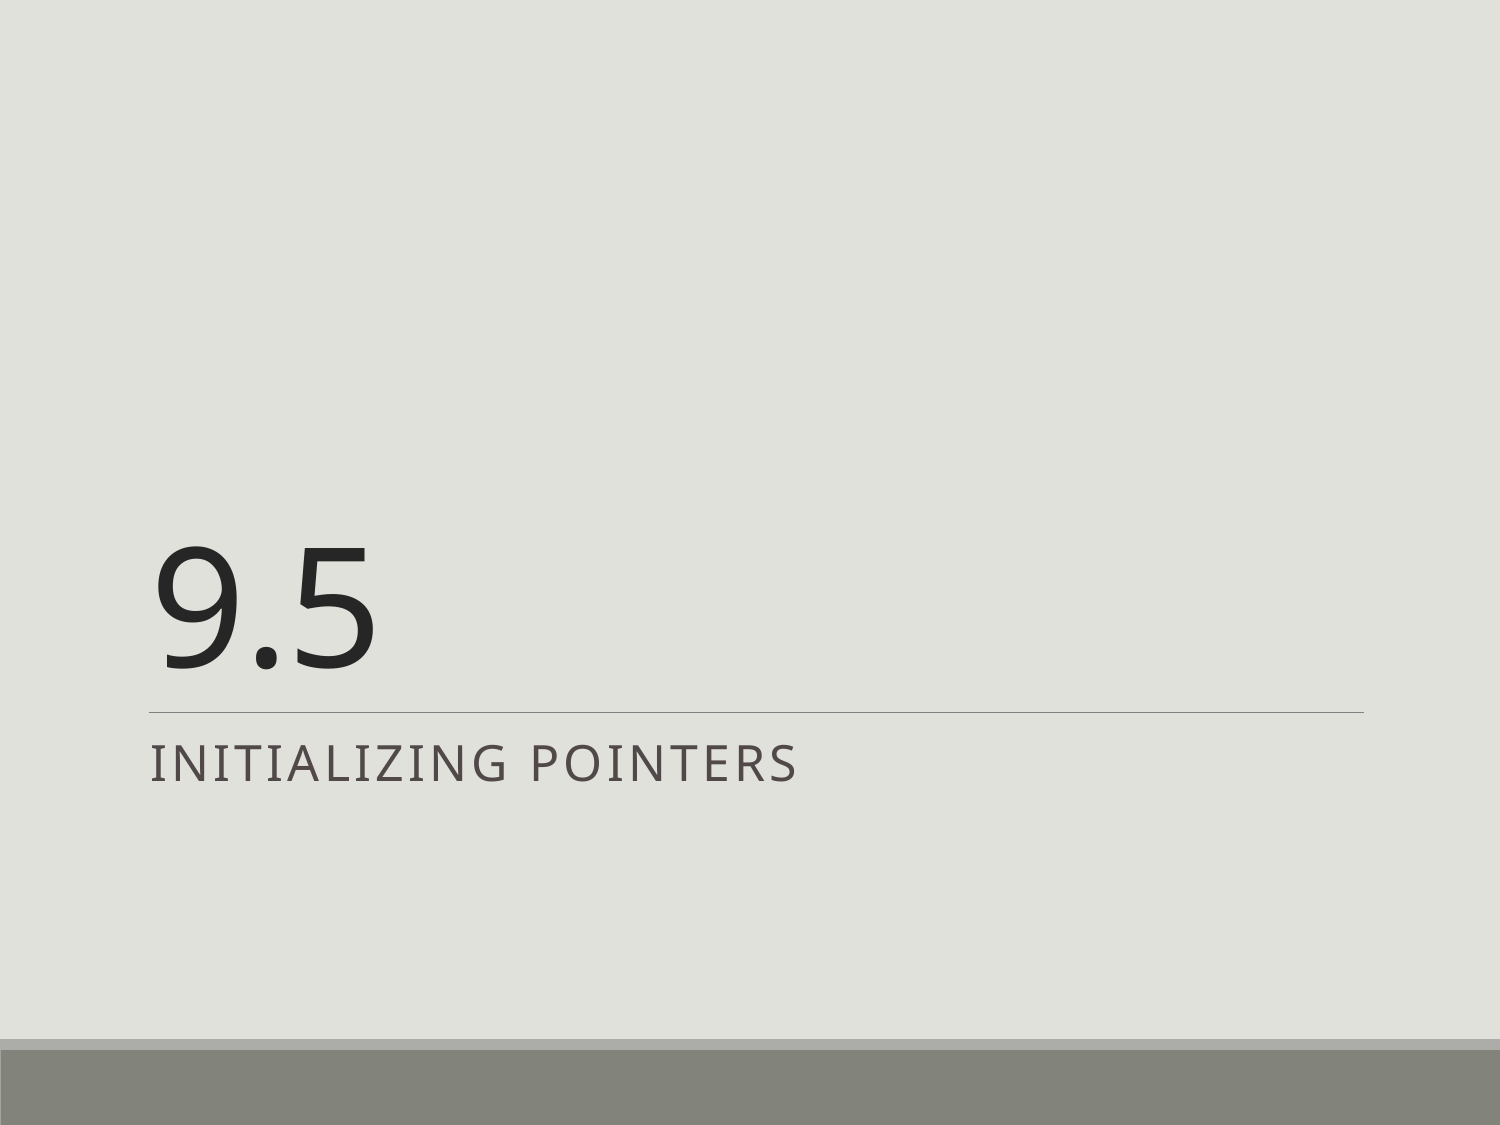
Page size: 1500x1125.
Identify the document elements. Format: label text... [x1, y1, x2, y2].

title 9.5 [135, 124, 1373, 710]
subtitle Initializing Pointers [135, 730, 1373, 919]
